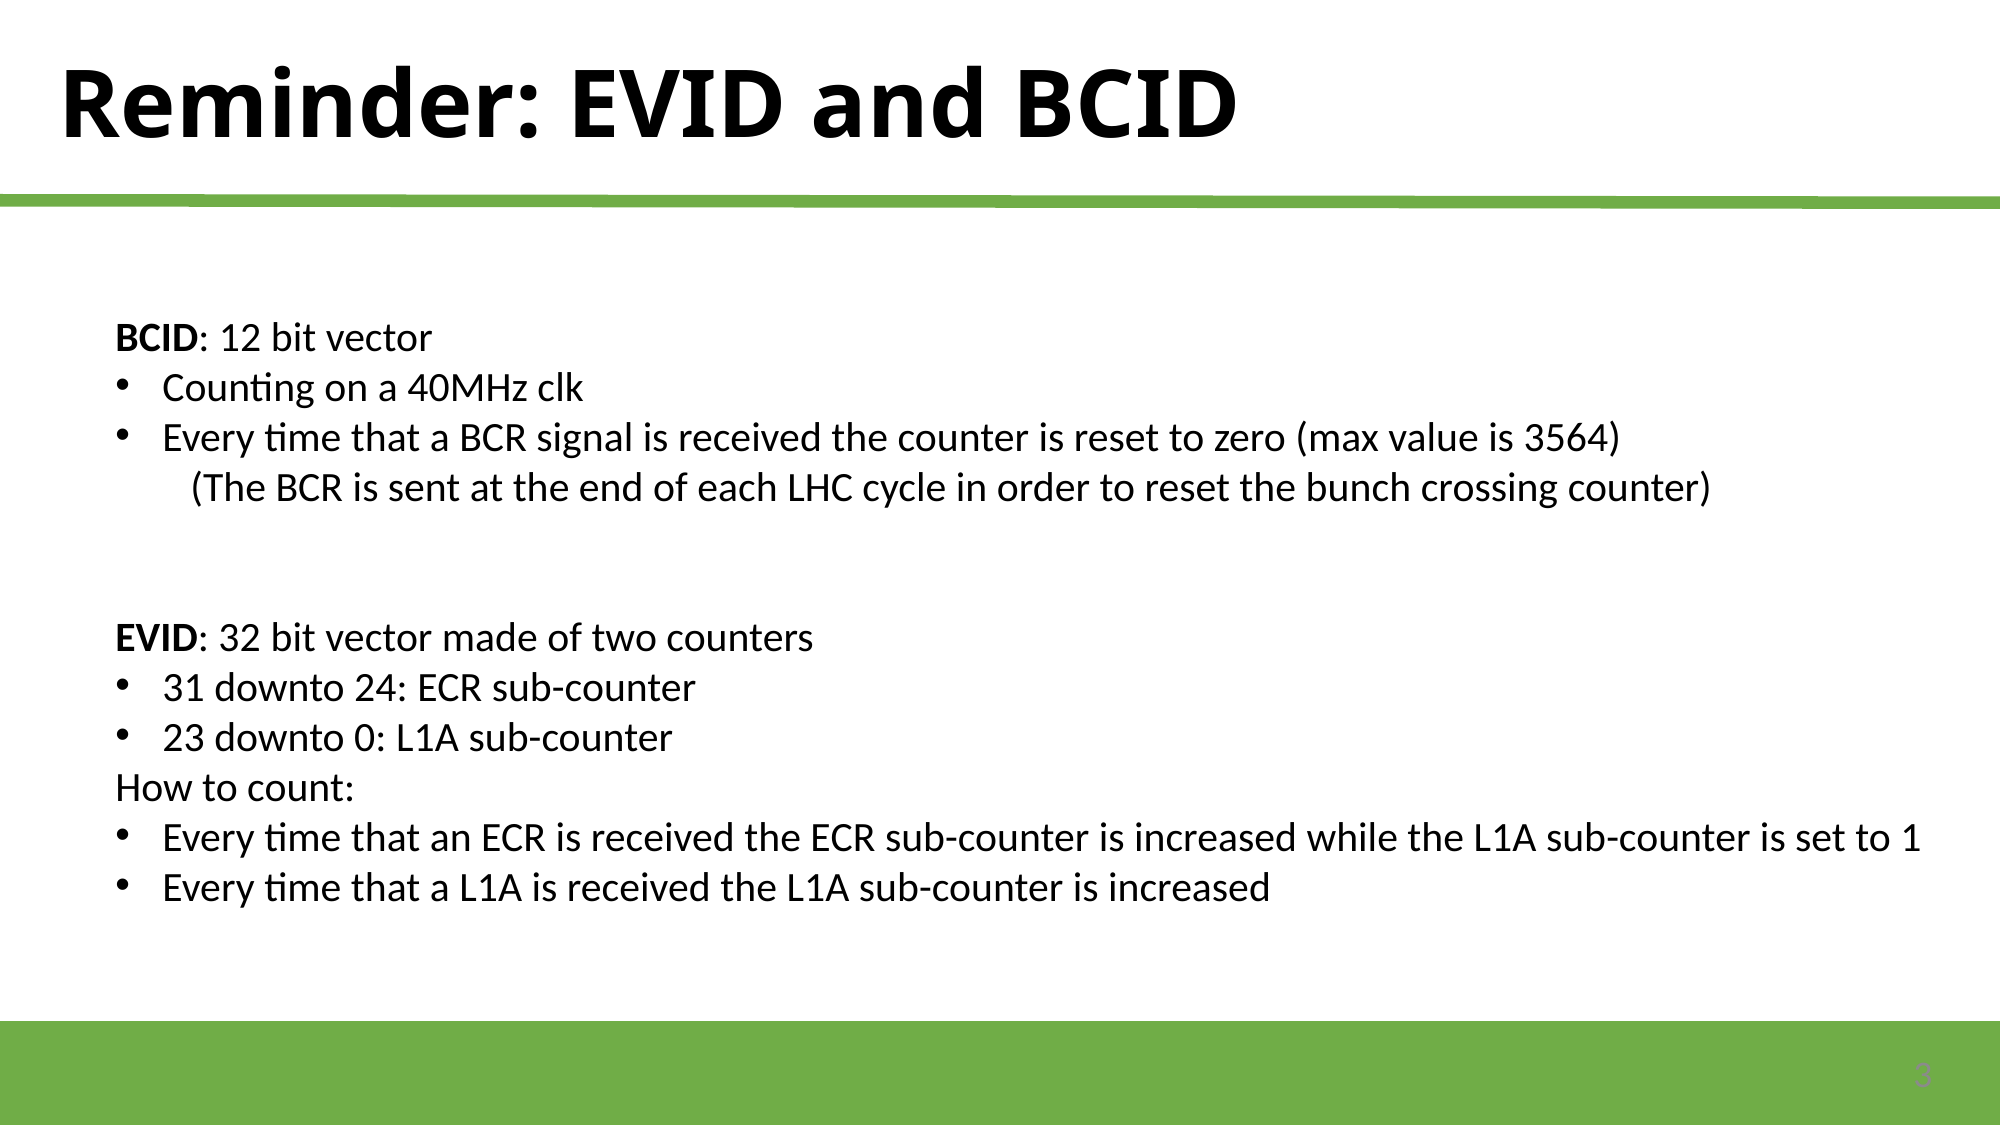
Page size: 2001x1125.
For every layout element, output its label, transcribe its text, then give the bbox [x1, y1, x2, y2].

slide_number 3 [1497, 1042, 1948, 1103]
title Reminder: EVID and BCID [43, 0, 1769, 196]
title Reminder: EVID and BCID [43, 207, 1769, 216]
text_box [0, 1021, 2000, 1125]
text_box BCID: 12 bit vector Counting on a 40MHz clk Every time that a BCR signal is received the counter is reset to zero (max value is 3564) (The BCR is sent at the end of each LHC cycle in order to reset the bunch crossing counter) EVID: 32 bit vector made of two counters 31 downto 24: ECR sub-counter 23 downto 0: L1A sub-counter How to count: Every time that an ECR is received the ECR sub-counter is increased while the L1A sub-counter is set to 1 Every time that a L1A is received the L1A sub-counter is increased [100, 302, 1938, 917]
